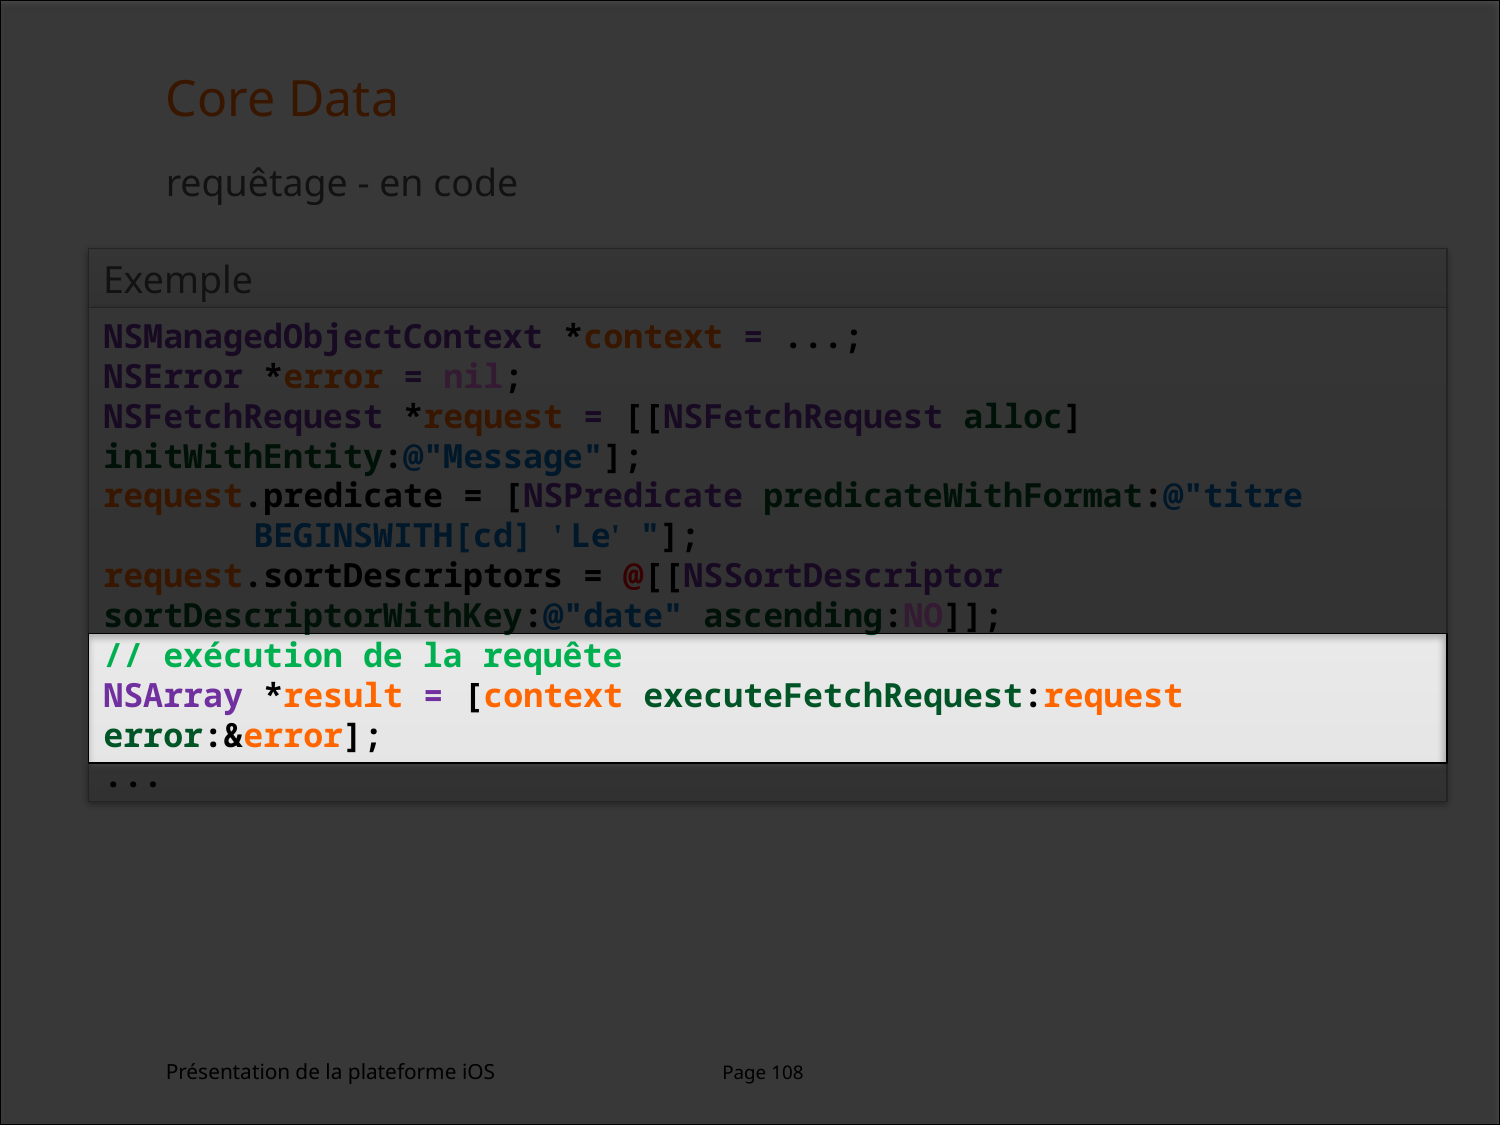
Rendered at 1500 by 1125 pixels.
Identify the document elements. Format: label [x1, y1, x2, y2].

text_box [88, 248, 1448, 808]
text_box [0, 0, 1500, 1125]
